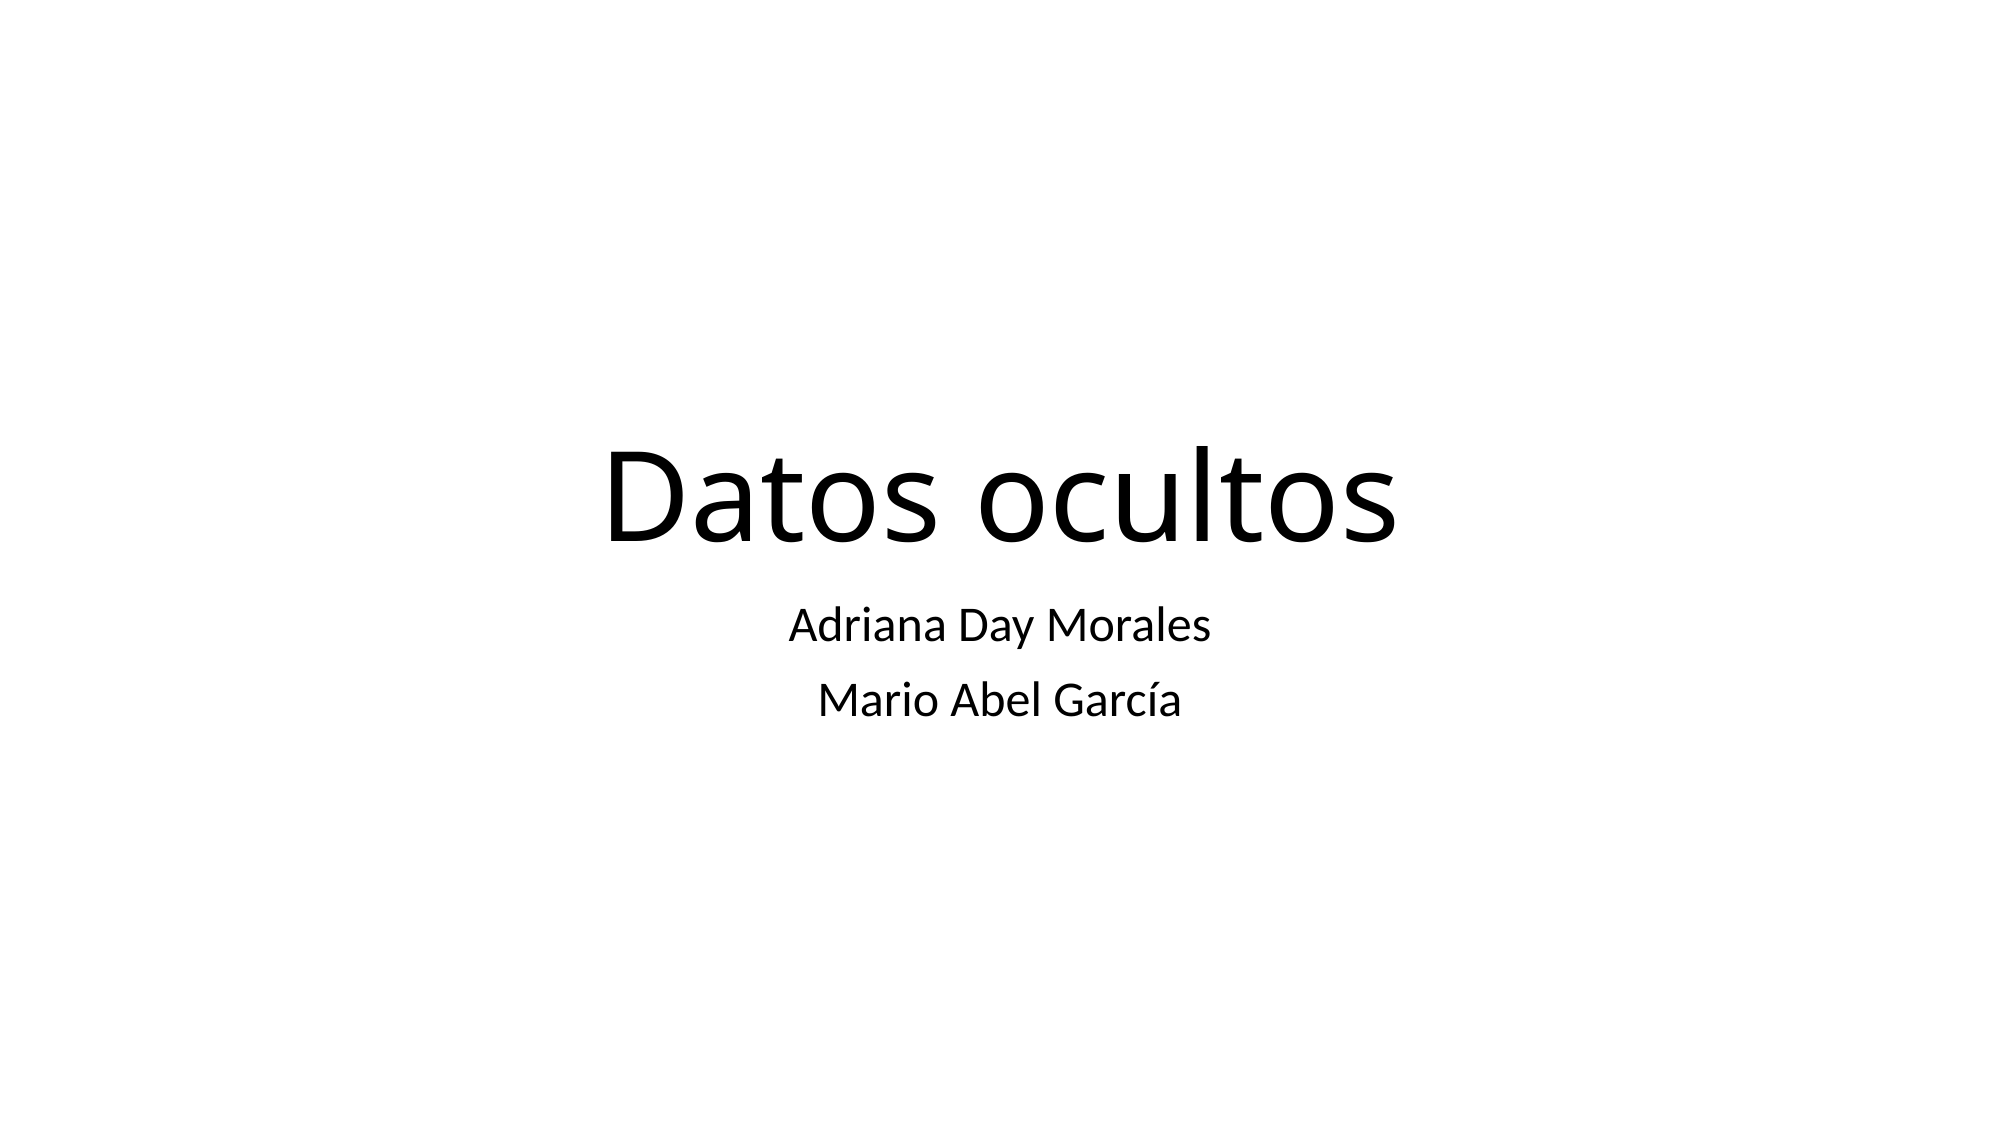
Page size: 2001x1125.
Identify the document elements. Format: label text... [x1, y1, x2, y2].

subtitle Adriana Day Morales Mario Abel García [249, 590, 1750, 863]
title Datos ocultos [249, 184, 1750, 576]
